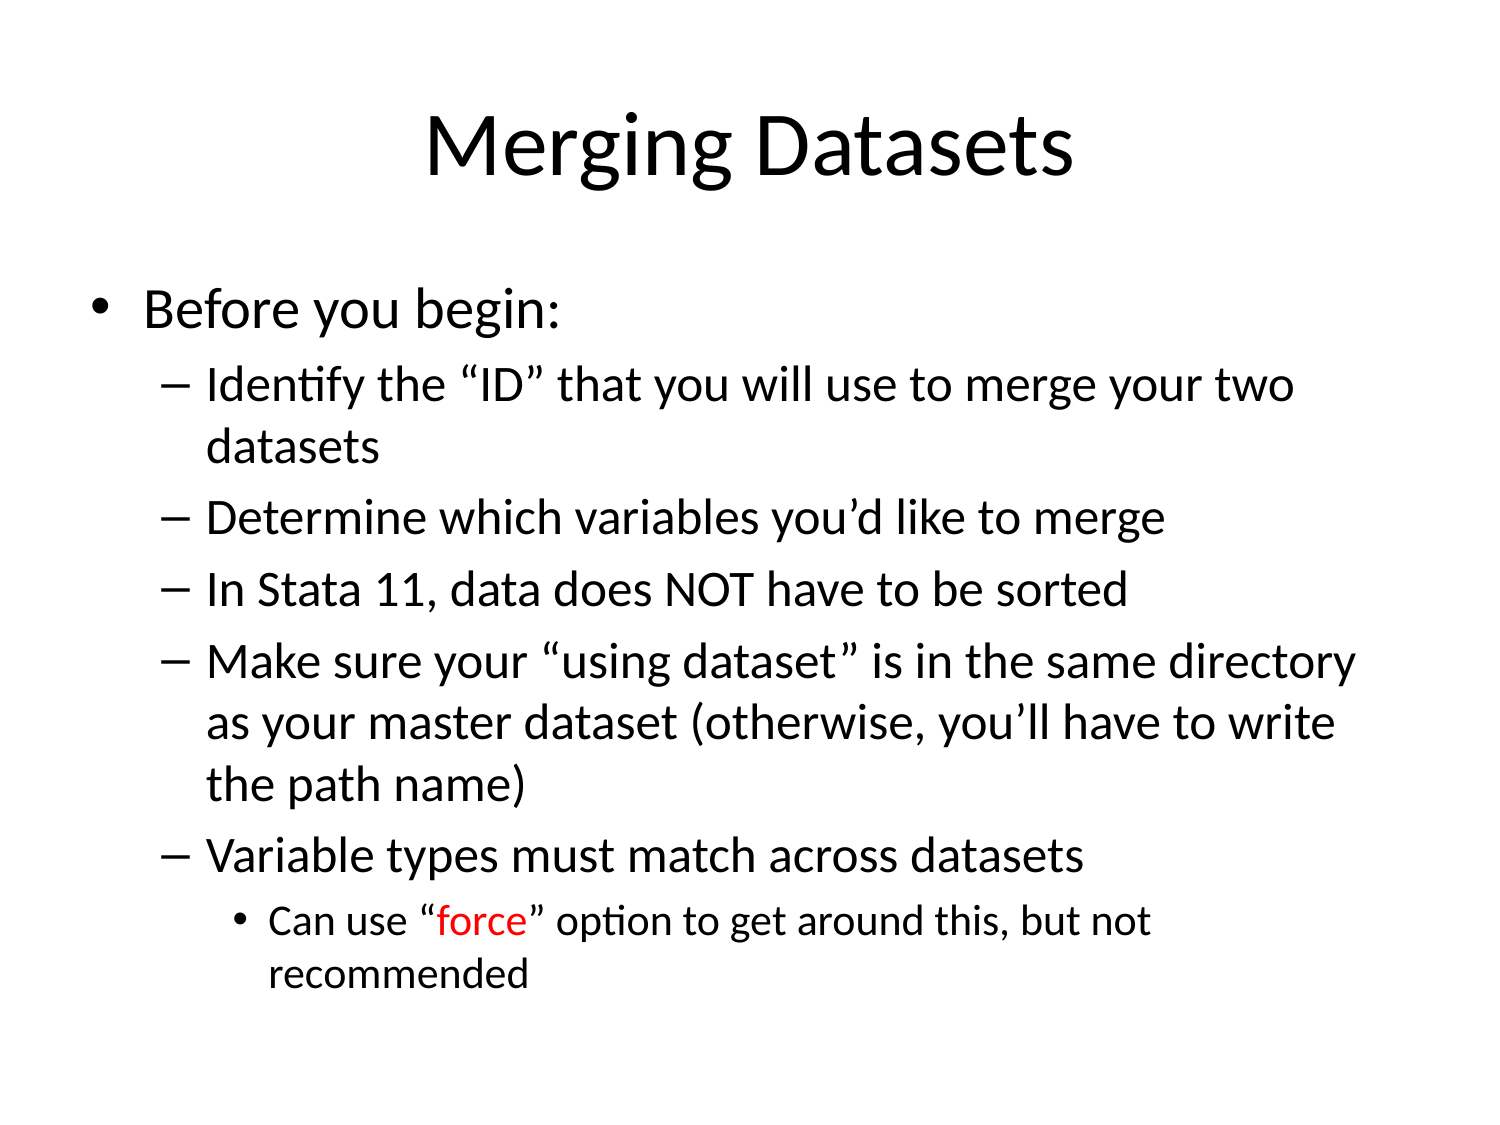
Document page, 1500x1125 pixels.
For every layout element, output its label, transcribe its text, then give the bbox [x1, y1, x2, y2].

list Before you begin: Identify the “ID” that you will use to merge your two datasets Determine which variables you’d like to merge In Stata 11, data does NOT have to be sorted Make sure your “using dataset” is in the same directory as your master dataset (otherwise, you’ll have to write the path name) Variable types must match across datasets Can use “force” option to get around this, but not recommended [75, 262, 1425, 1005]
title Merging Datasets [75, 45, 1425, 233]
